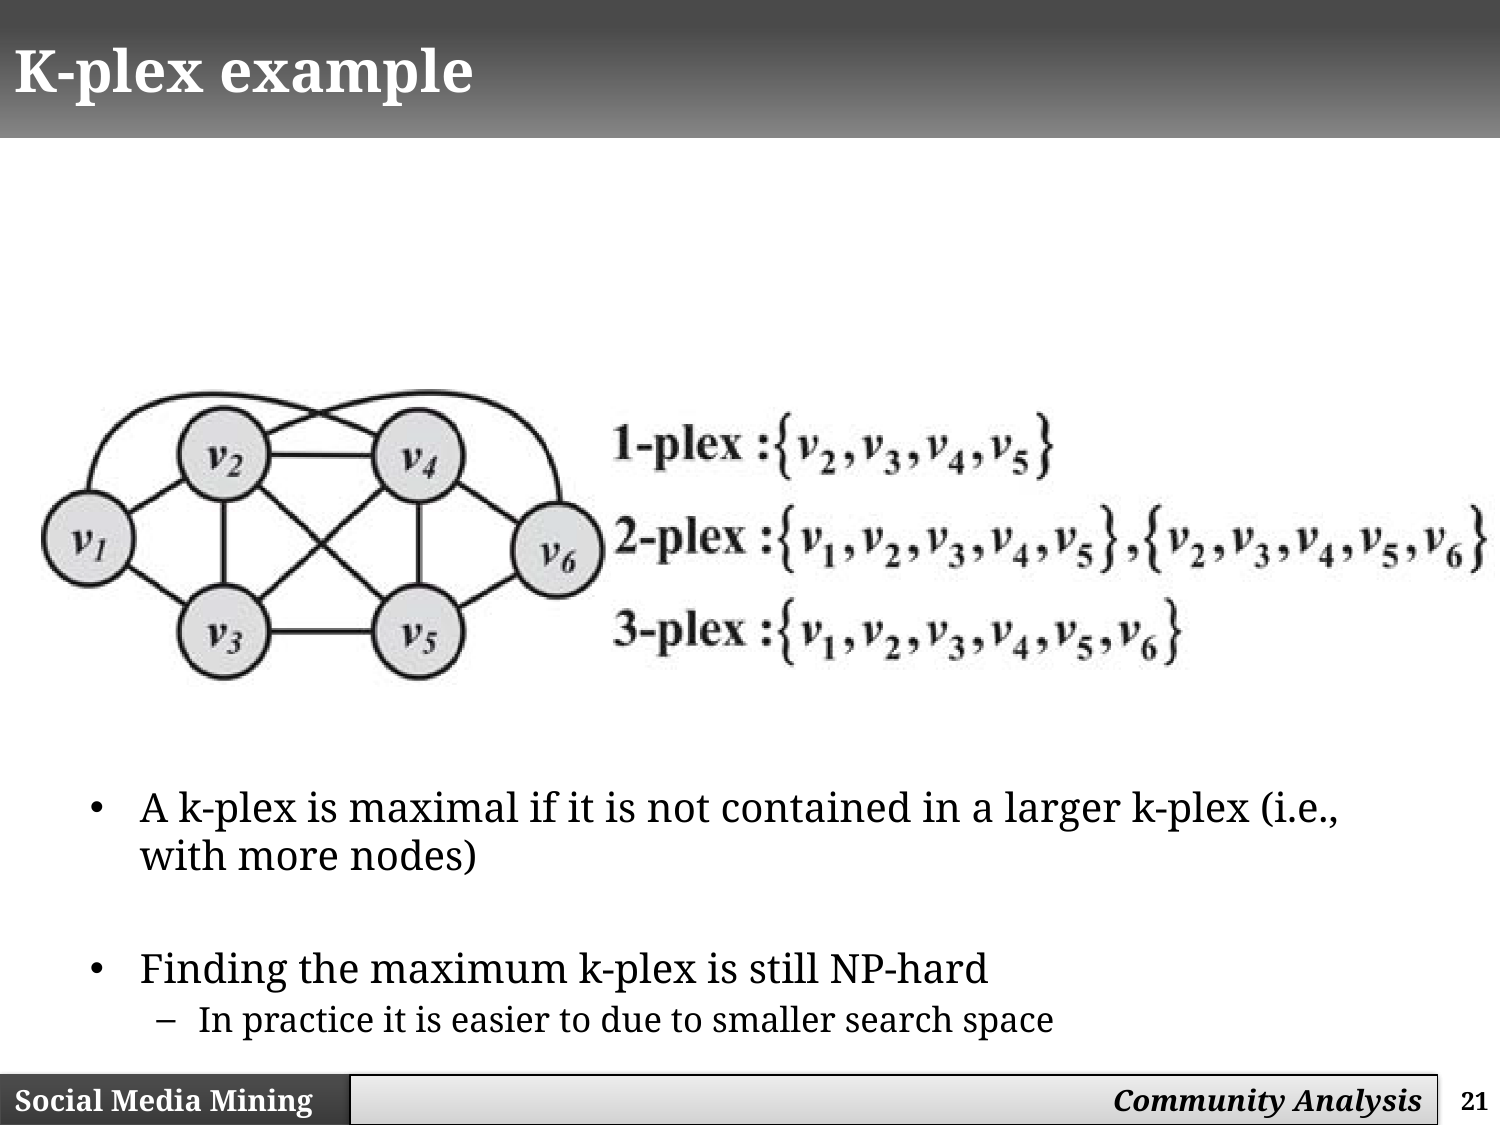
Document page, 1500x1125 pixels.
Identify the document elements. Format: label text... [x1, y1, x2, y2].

picture [40, 362, 1500, 701]
list A k-plex is maximal if it is not contained in a larger k-plex (i.e., with more nodes) Finding the maximum k-plex is still NP-hard In practice it is easier to due to smaller search space [75, 774, 1425, 1048]
title K-plex example [0, 0, 1500, 138]
